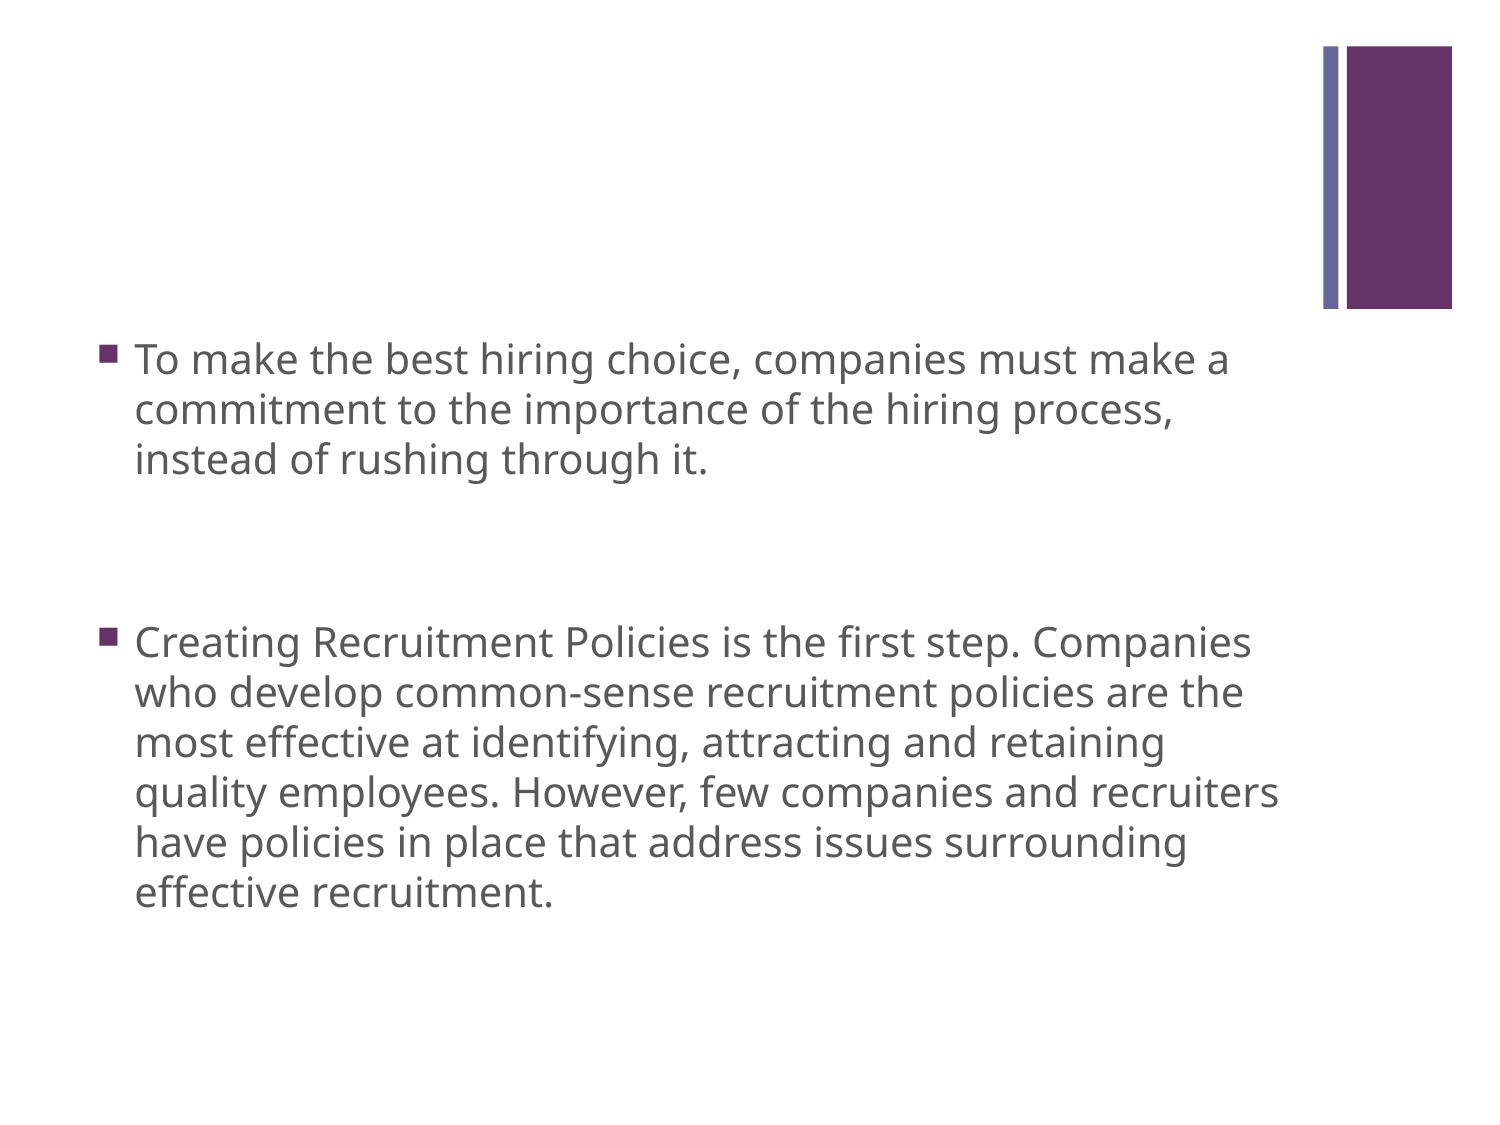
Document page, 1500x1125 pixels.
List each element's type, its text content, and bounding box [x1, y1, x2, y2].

list To make the best hiring choice, companies must make a commitment to the importance of the hiring process, instead of rushing through it. Creating Recruitment Policies is the first step. Companies who develop common-sense recruitment policies are the most effective at identifying, attracting and retaining quality employees. However, few companies and recruiters have policies in place that address issues surrounding effective recruitment. [81, 324, 1322, 1005]
